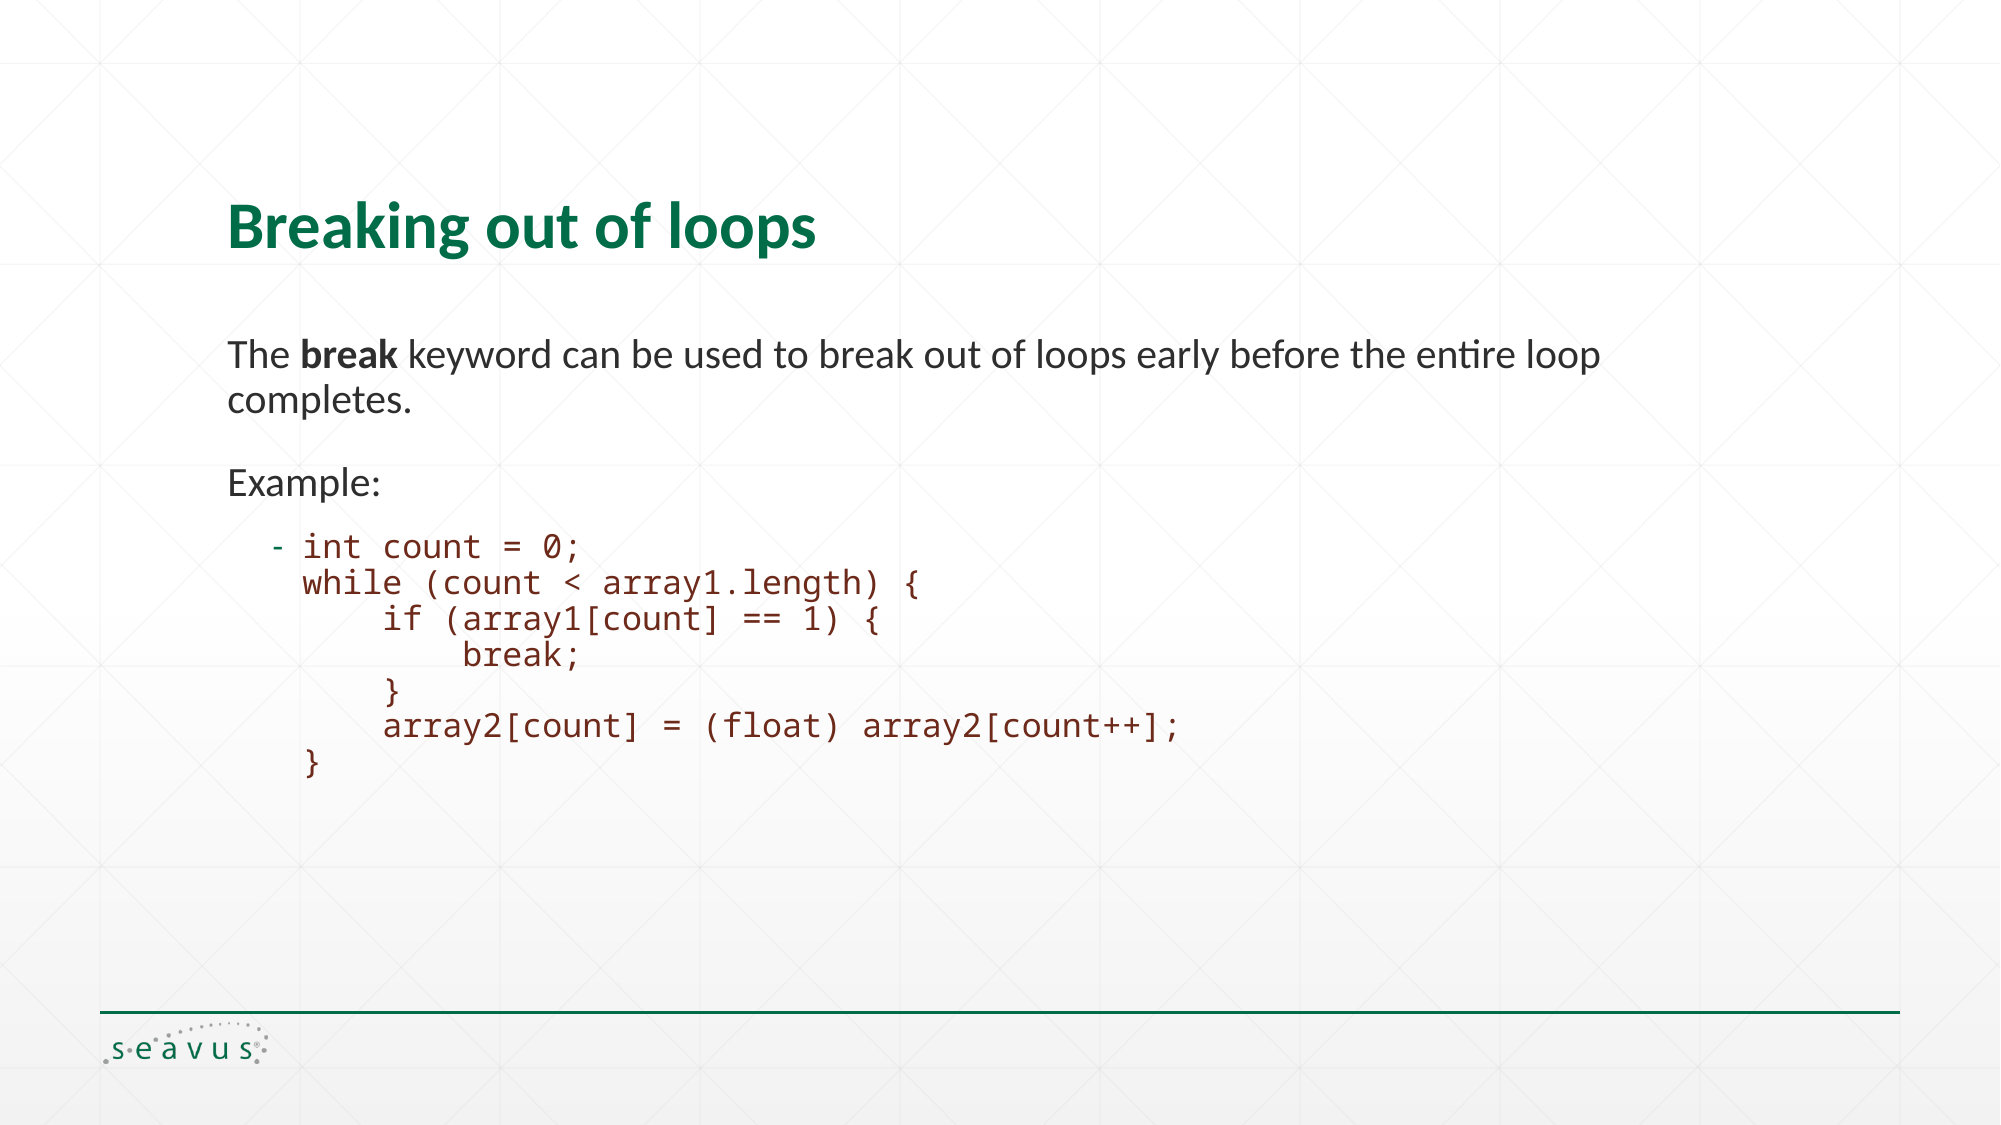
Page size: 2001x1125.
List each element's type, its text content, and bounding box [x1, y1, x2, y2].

title Breaking out of loops [212, 82, 1788, 271]
list The break keyword can be used to break out of loops early before the entire loop completes. Example: int count = 0; while (count < array1.length) { if (array1[count] == 1) { break; } array2[count] = (float) array2[count++]; } [212, 324, 1788, 950]
picture [103, 1022, 268, 1064]
